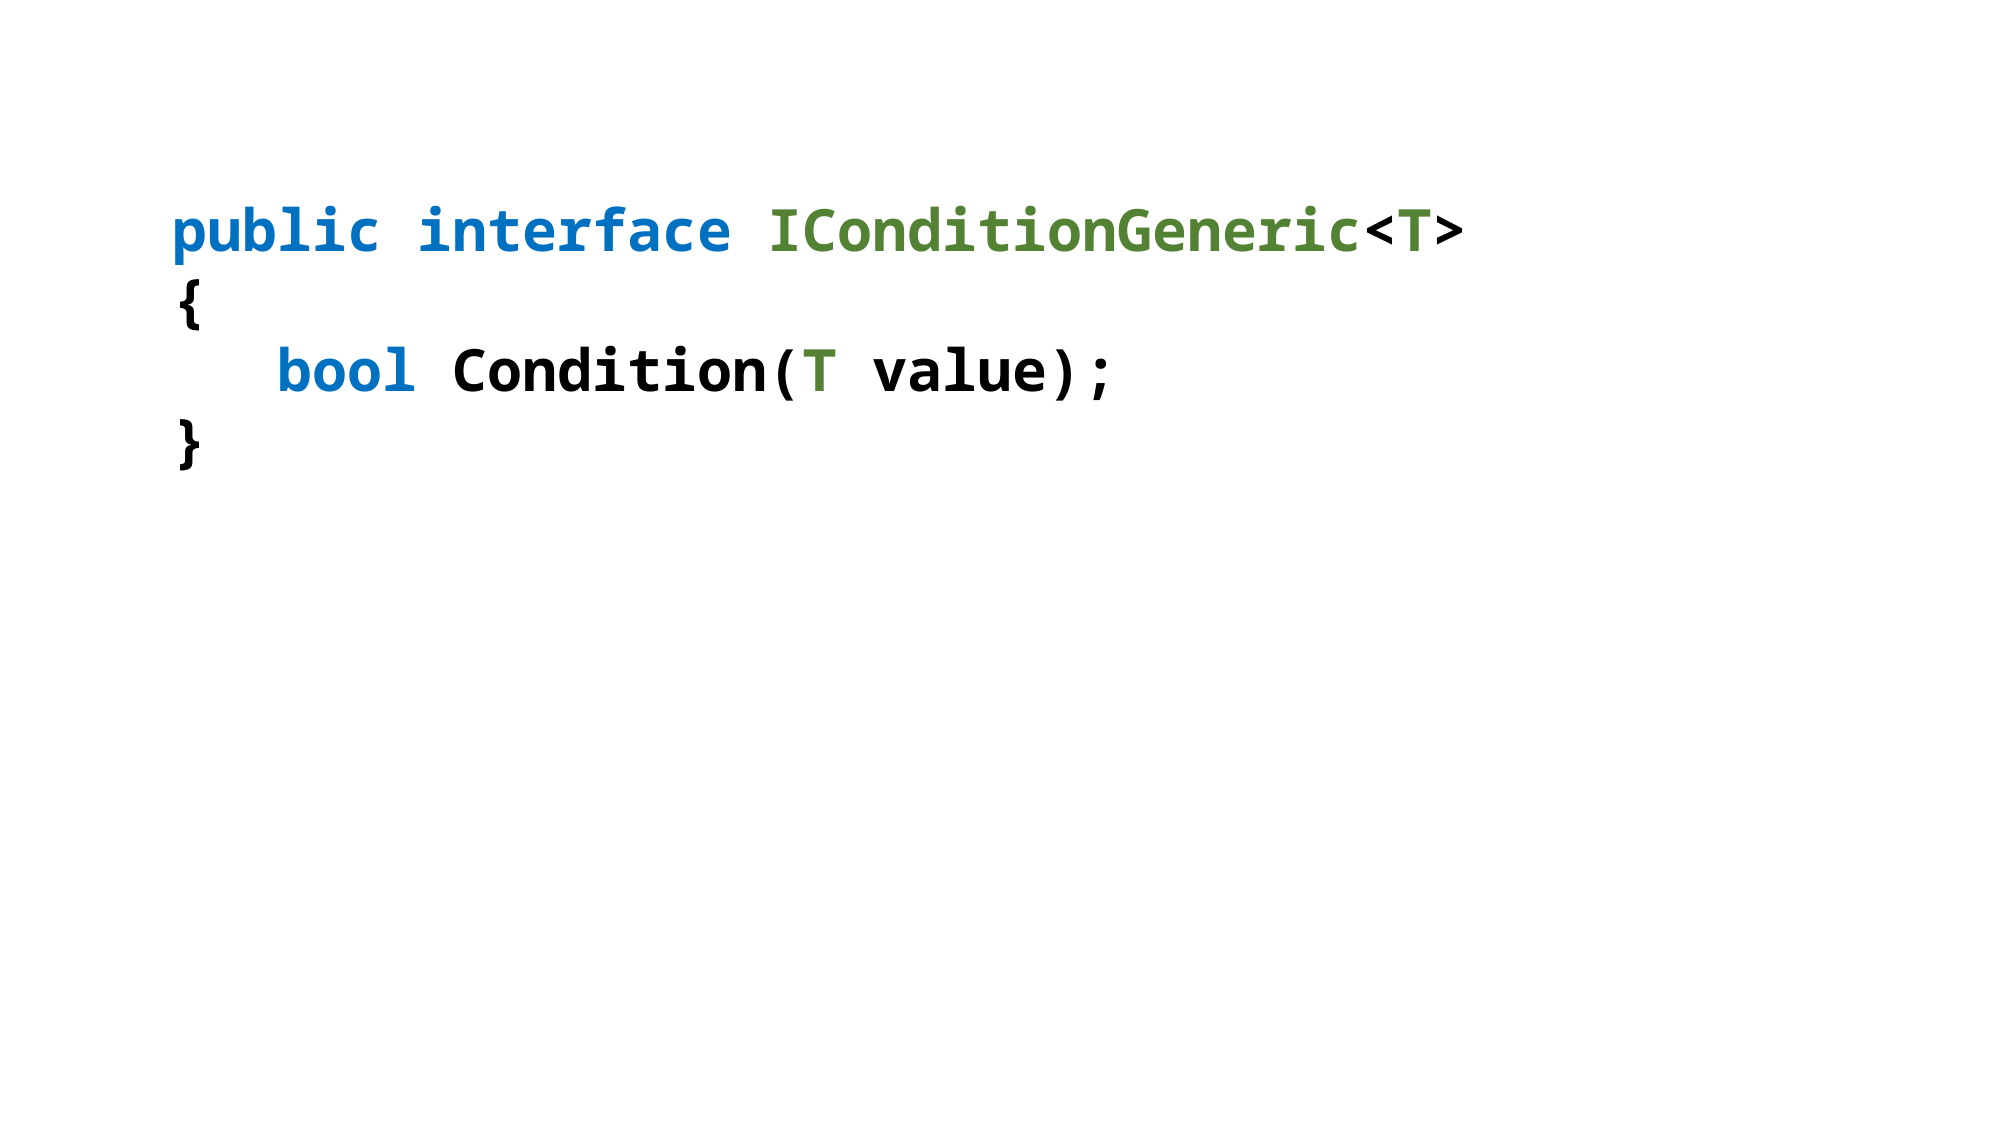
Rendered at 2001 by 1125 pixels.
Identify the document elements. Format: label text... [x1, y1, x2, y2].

text_box public interface IConditionGeneric<T> { bool Condition(T value); } [157, 135, 1814, 481]
